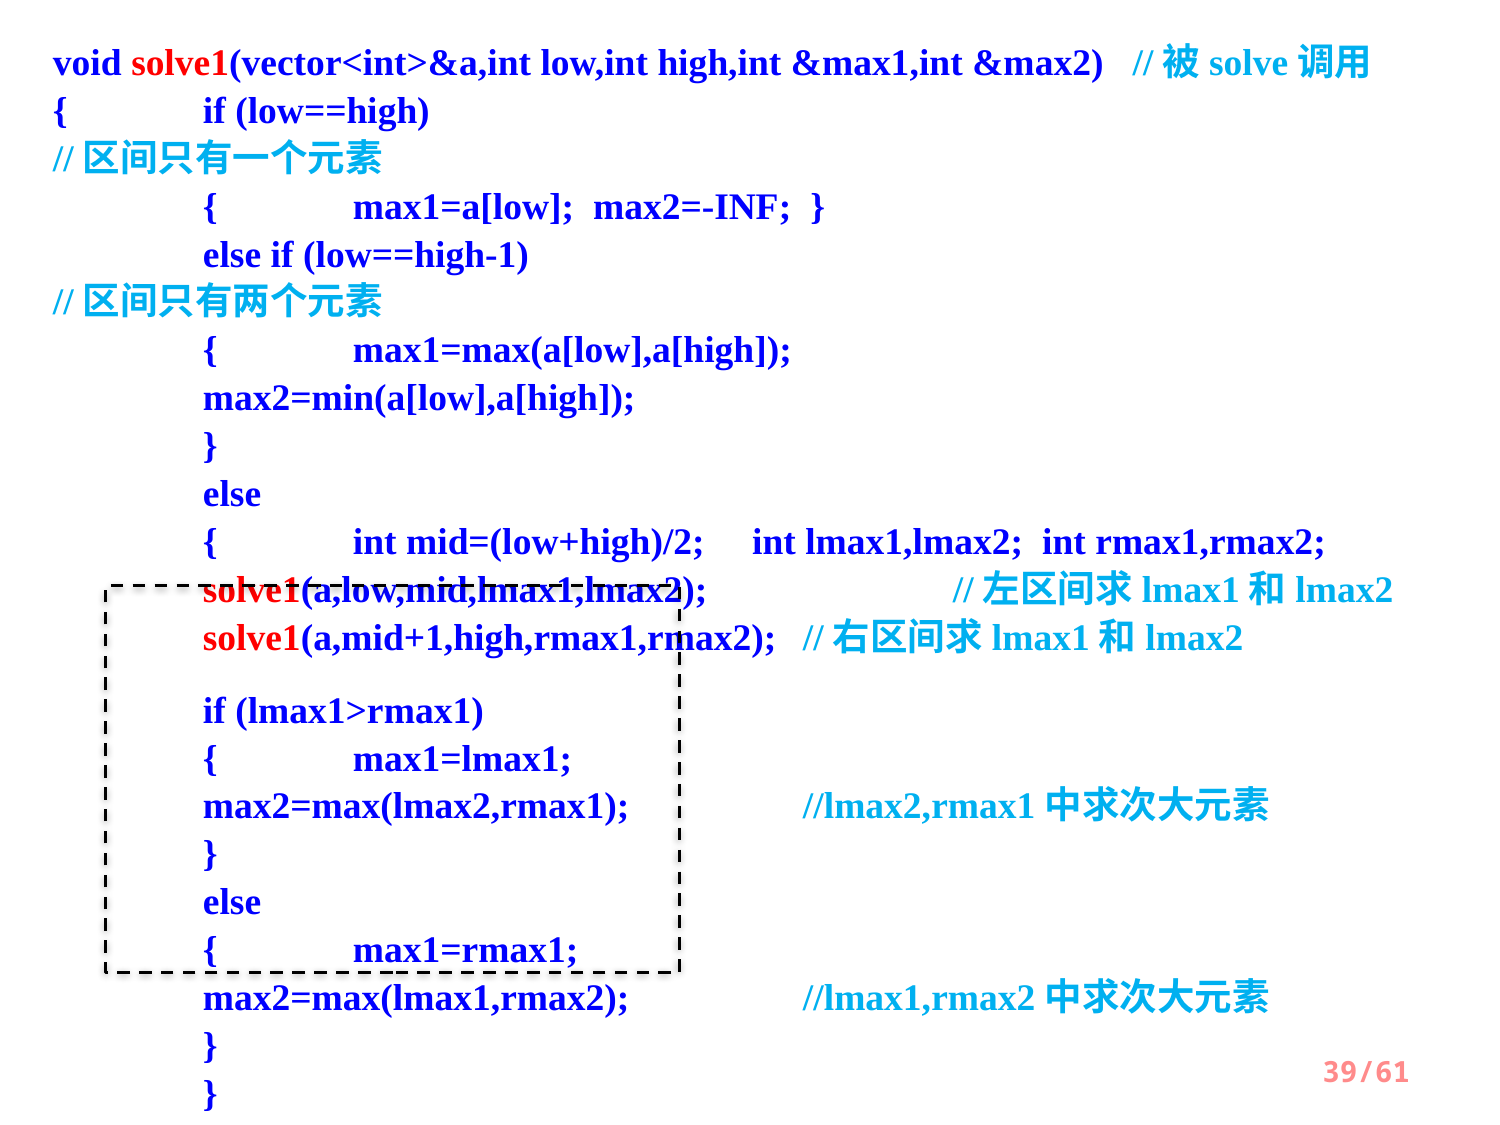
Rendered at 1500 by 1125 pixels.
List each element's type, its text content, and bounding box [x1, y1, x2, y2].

text_box [103, 584, 682, 975]
text_box void solve1(vector<int>&a,int low,int high,int &max1,int &max2) //被solve调用 { if (low==high) //区间只有一个元素 { max1=a[low]; max2=-INF; } else if (low==high-1) //区间只有两个元素 { max1=max(a[low],a[high]); max2=min(a[low],a[high]); } else { int mid=(low+high)/2; int lmax1,lmax2; int rmax1,rmax2; solve1(a,low,mid,lmax1,lmax2); //左区间求lmax1和lmax2 solve1(a,mid+1,high,rmax1,rmax2); //右区间求lmax1和lmax2 if (lmax1>rmax1) { max1=lmax1; max2=max(lmax2,rmax1); //lmax2,rmax1中求次大元素 } else { max1=rmax1; max2=max(lmax1,rmax2); //lmax1,rmax2中求次大元素 } } } [21, 21, 1467, 1125]
slide_number 39/61 [1074, 1042, 1425, 1103]
